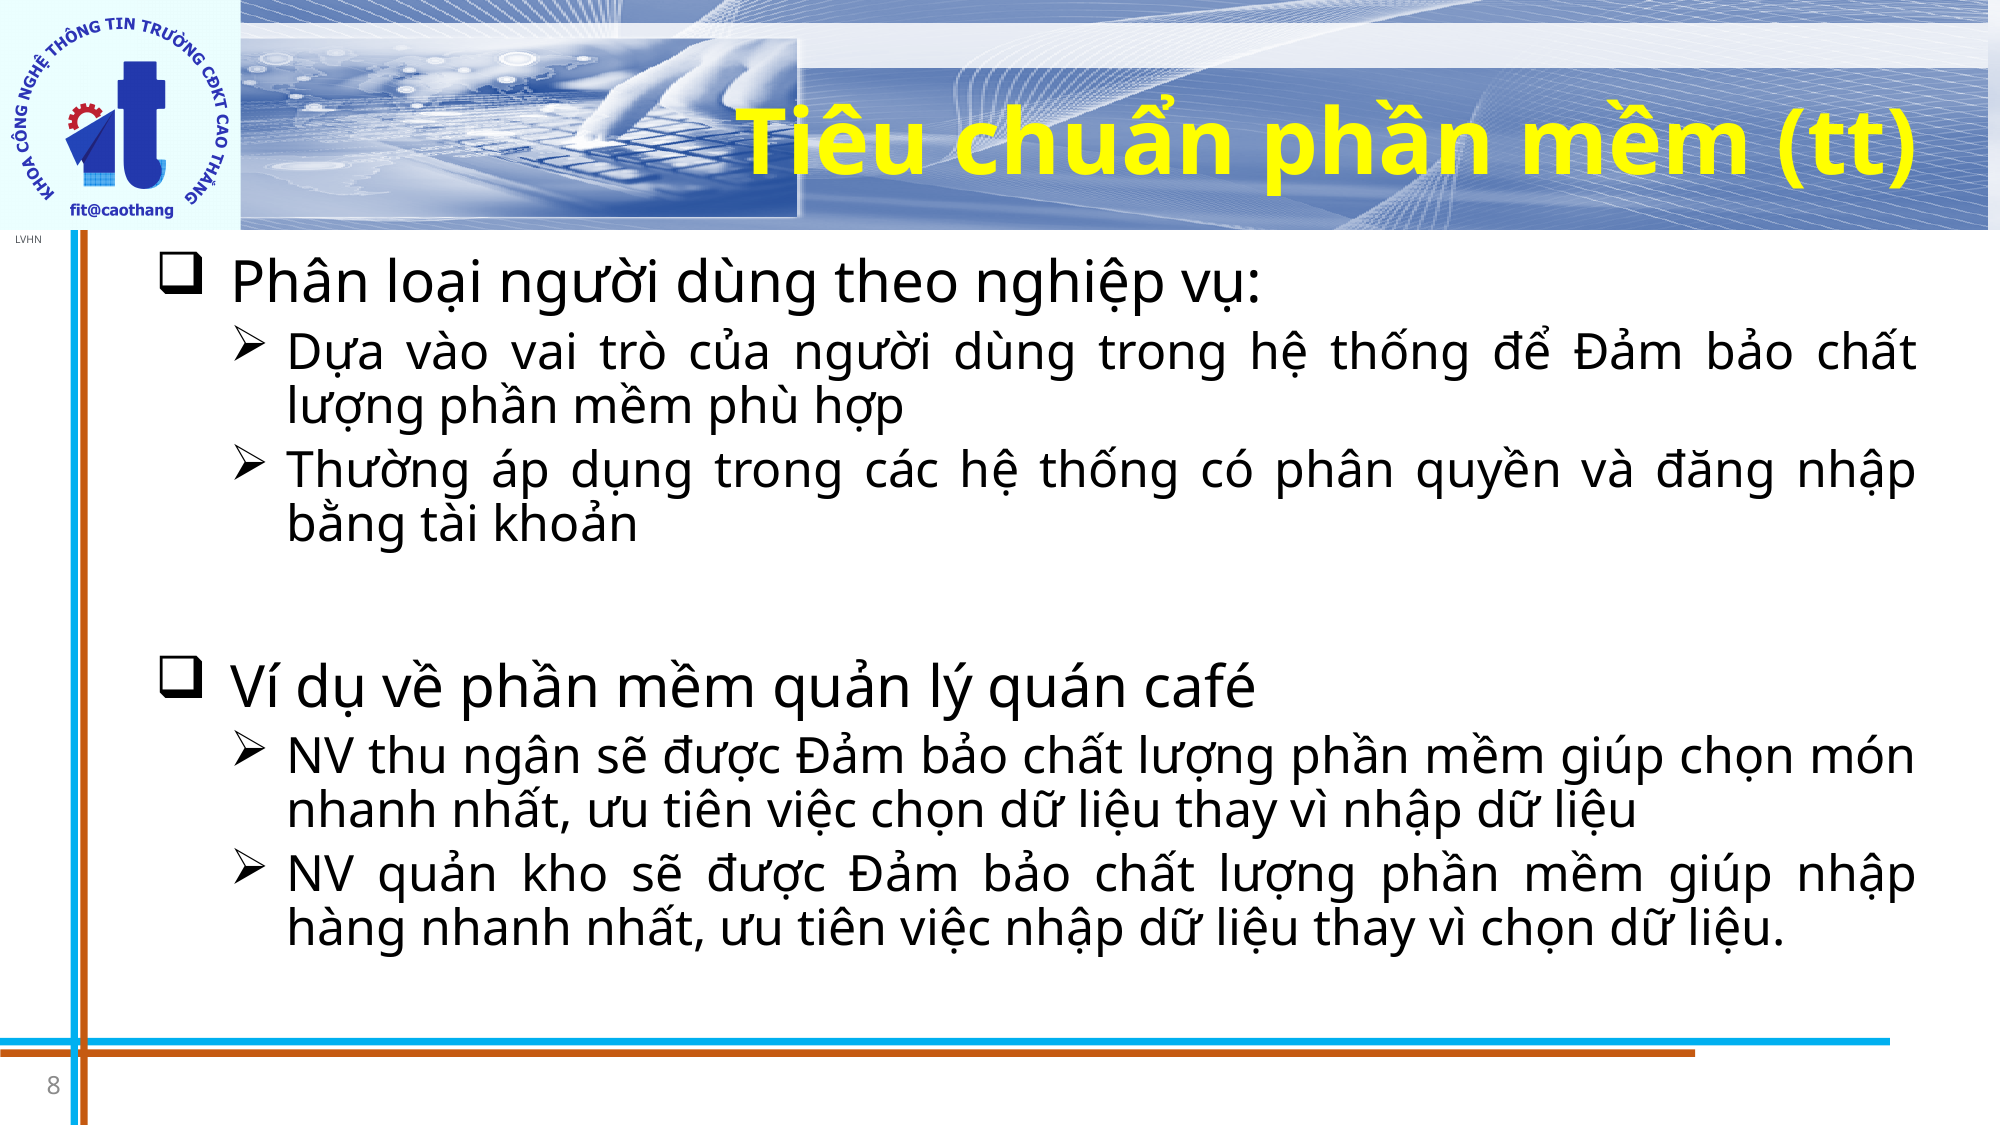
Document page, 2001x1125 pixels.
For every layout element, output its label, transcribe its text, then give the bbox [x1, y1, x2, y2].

list Phân loại người dùng theo nghiệp vụ: Dựa vào vai trò của người dùng trong hệ thống để Đảm bảo chất lượng phần mềm phù hợp Thường áp dụng trong các hệ thống có phân quyền và đăng nhập bằng tài khoản Ví dụ về phần mềm quản lý quán café NV thu ngân sẽ được Đảm bảo chất lượng phần mềm giúp chọn món nhanh nhất, ưu tiên việc chọn dữ liệu thay vì nhập dữ liệu NV quản kho sẽ được Đảm bảo chất lượng phần mềm giúp nhập hàng nhanh nhất, ưu tiên việc nhập dữ liệu thay vì chọn dữ liệu. [139, 245, 1934, 1014]
title Tiêu chuẩn phần mềm (tt) [137, 36, 1934, 254]
slide_number 8 [0, 1056, 76, 1117]
picture [0, 0, 241, 230]
